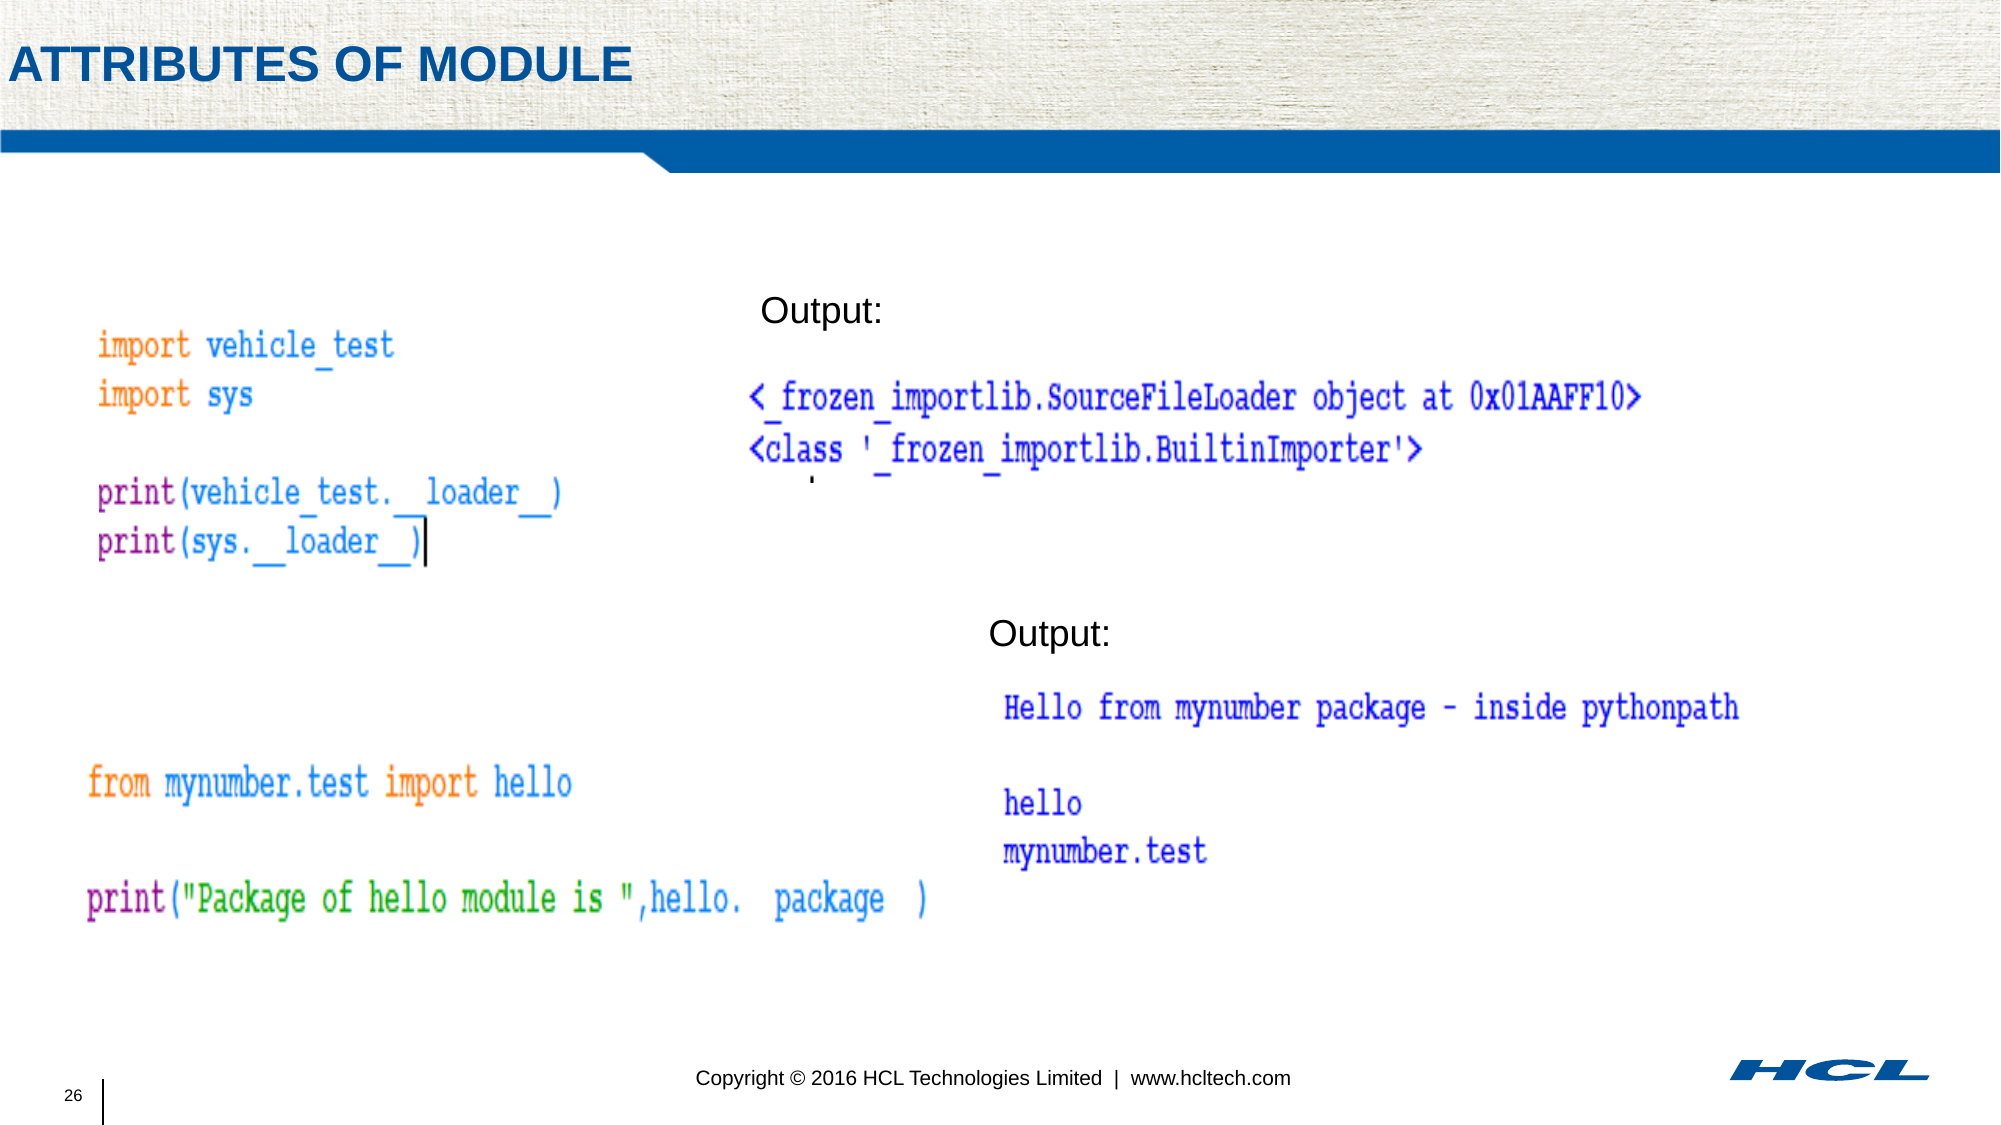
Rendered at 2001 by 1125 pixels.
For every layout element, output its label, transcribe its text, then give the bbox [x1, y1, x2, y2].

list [98, 327, 569, 592]
picture [83, 756, 975, 926]
text_box Output: [973, 601, 1294, 662]
title Attributes of module [0, 0, 1867, 123]
picture [1001, 672, 1745, 877]
picture [745, 370, 1649, 483]
text_box Output: [745, 278, 1065, 339]
picture [0, 0, 2000, 173]
